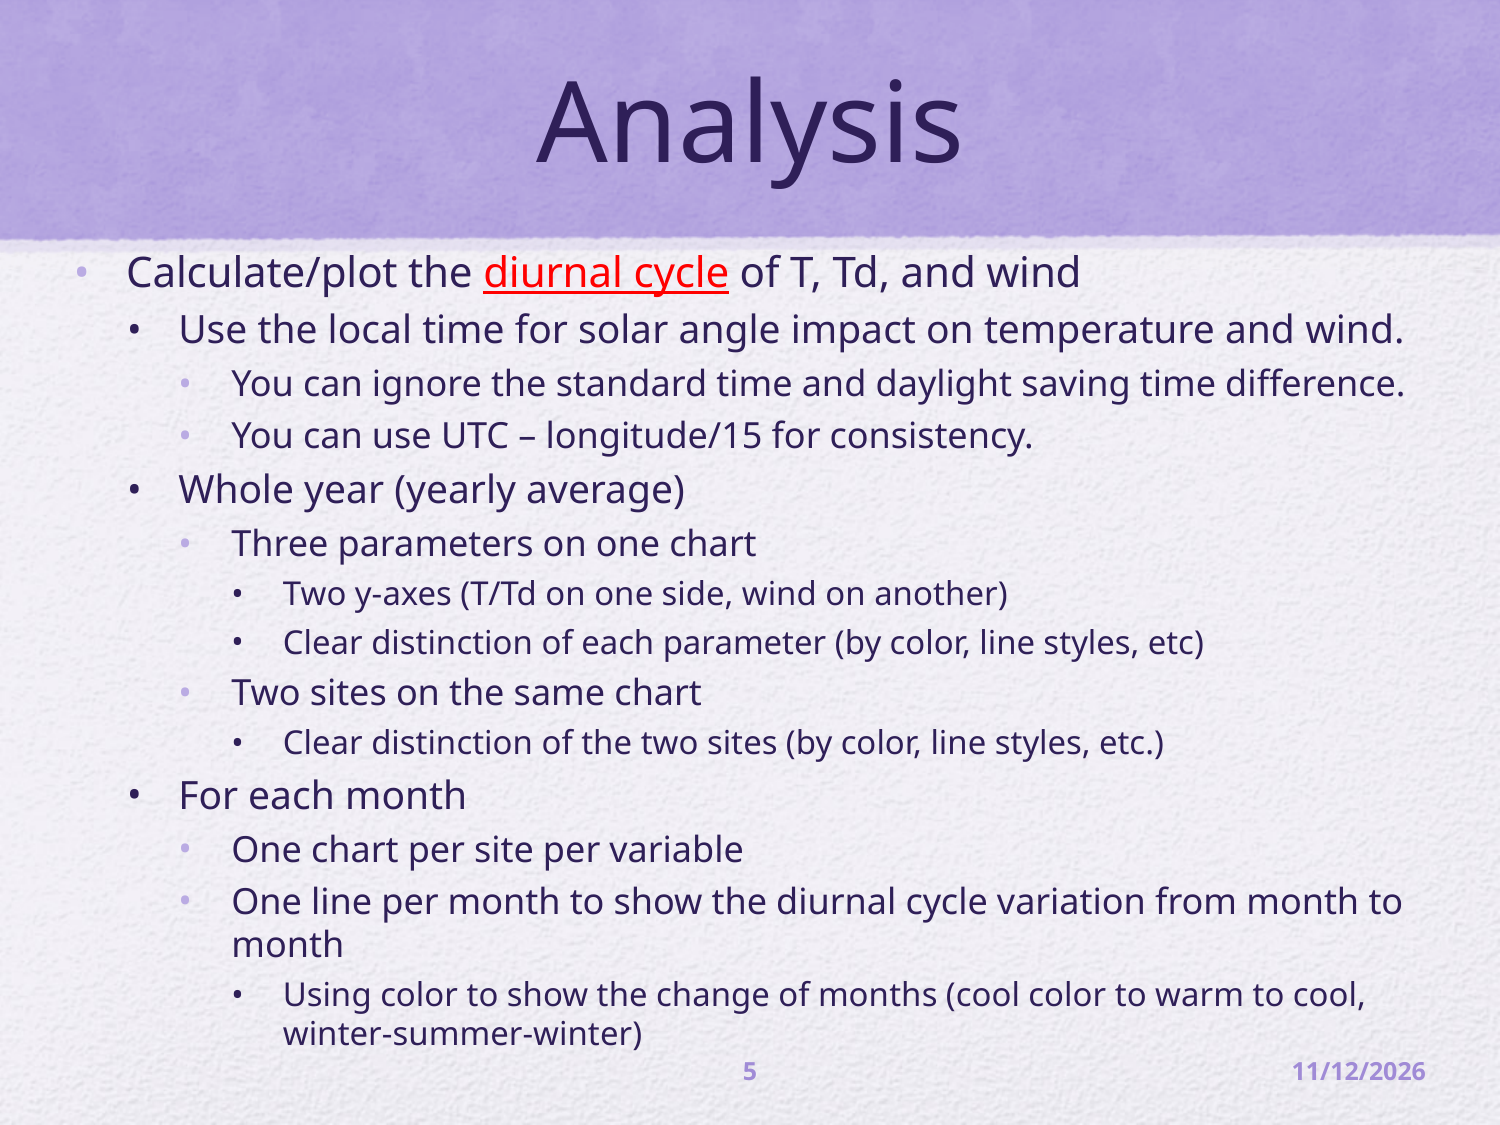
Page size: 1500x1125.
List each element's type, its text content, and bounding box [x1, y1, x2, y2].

slide_number 5 [699, 1042, 800, 1103]
title Analysis [129, 6, 1372, 238]
picture [0, 225, 1500, 1125]
list Calculate/plot the diurnal cycle of T, Td, and wind Use the local time for solar angle impact on temperature and wind. You can ignore the standard time and daylight saving time difference. You can use UTC – longitude/15 for consistency. Whole year (yearly average) Three parameters on one chart Two y-axes (T/Td on one side, wind on another) Clear distinction of each parameter (by color, line styles, etc) Two sites on the same chart Clear distinction of the two sites (by color, line styles, etc.) For each month One chart per site per variable One line per month to show the diurnal cycle variation from month to month Using color to show the change of months (cool color to warm to cool, winter-summer-winter) [58, 238, 1442, 1103]
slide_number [1091, 1042, 1442, 1103]
